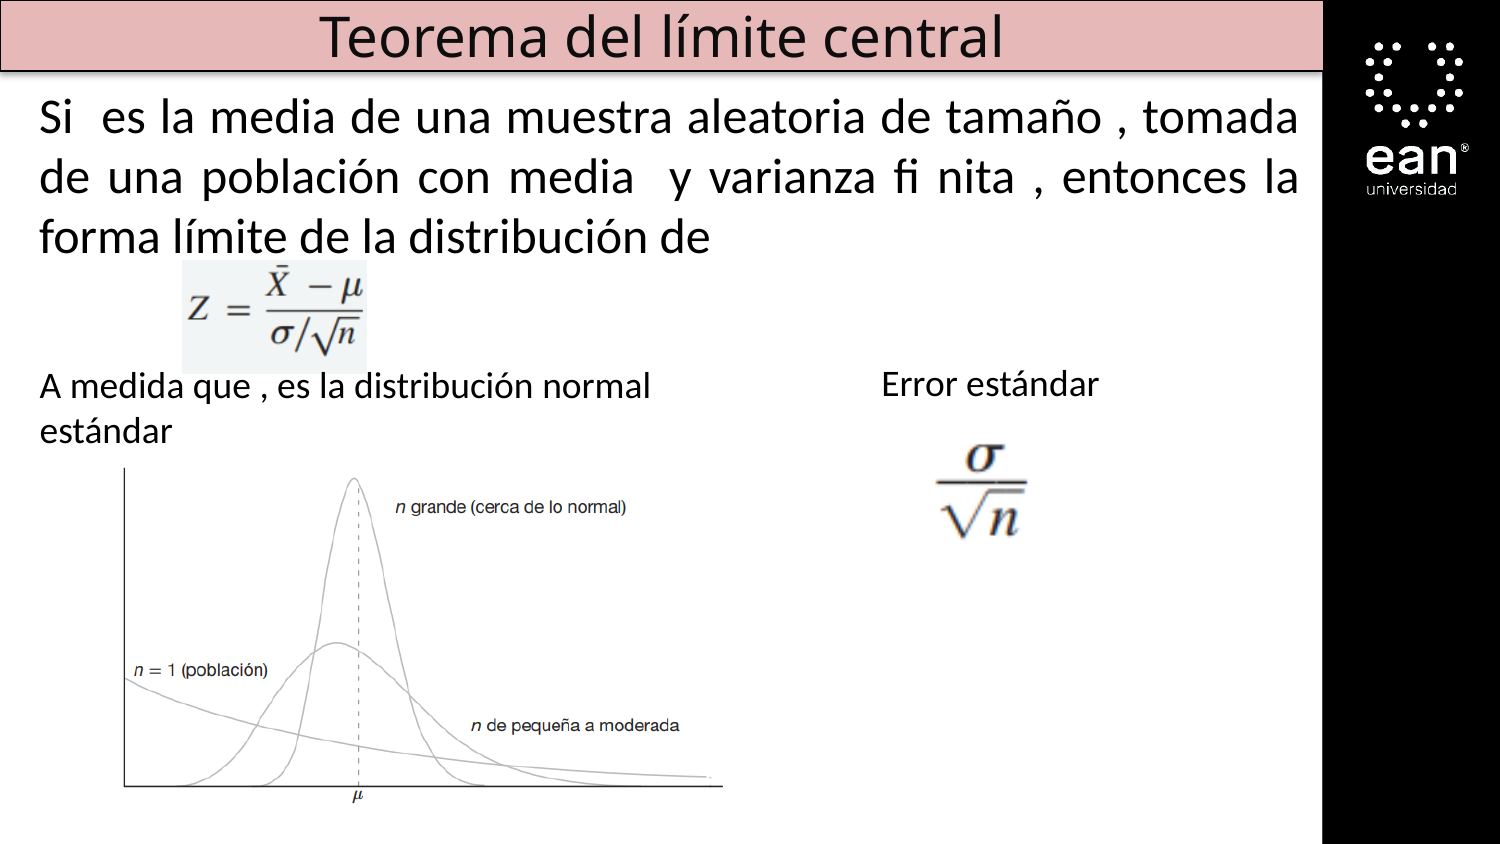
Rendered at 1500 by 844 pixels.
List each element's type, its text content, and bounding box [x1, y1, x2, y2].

text_box Teorema del límite central [0, 0, 1325, 72]
picture [0, 0, 1500, 844]
text_box Error estándar [866, 351, 1162, 412]
